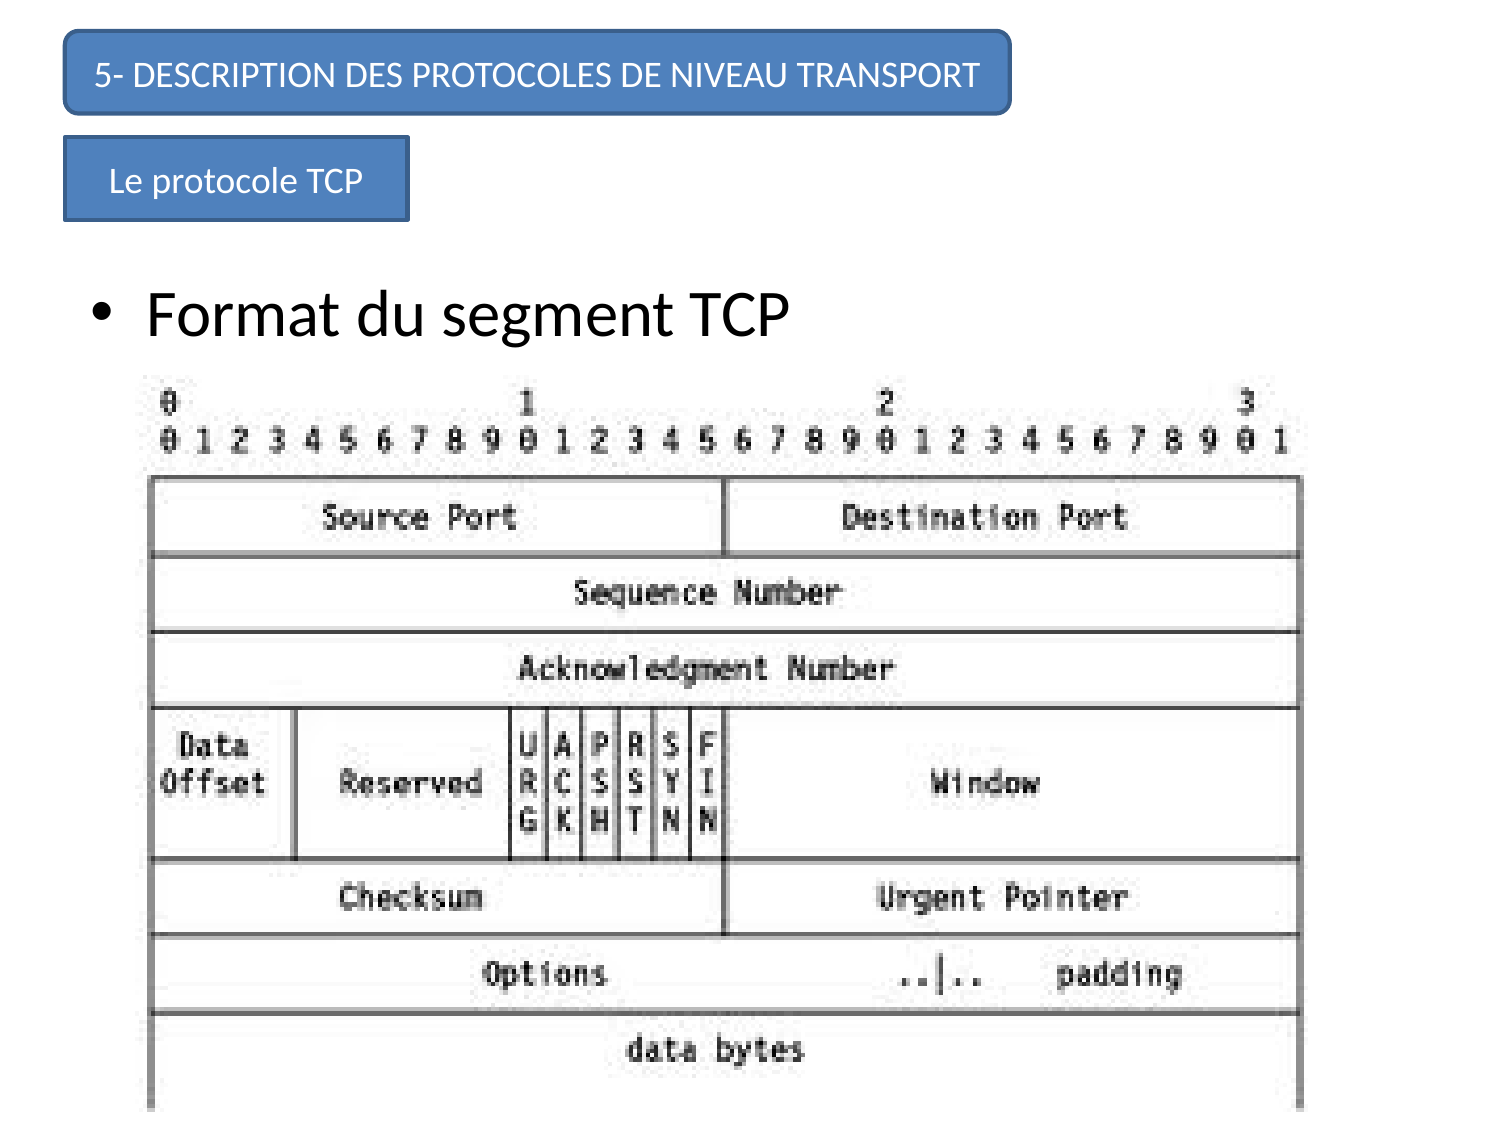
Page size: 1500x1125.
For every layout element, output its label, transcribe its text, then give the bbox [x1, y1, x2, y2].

text_box 5- DESCRIPTION DES PROTOCOLES DE NIVEAU TRANSPORT [62, 28, 1012, 116]
text_box Le protocole TCP [63, 135, 410, 222]
list Format du segment TCP [75, 262, 1459, 1125]
picture [135, 374, 1318, 1125]
